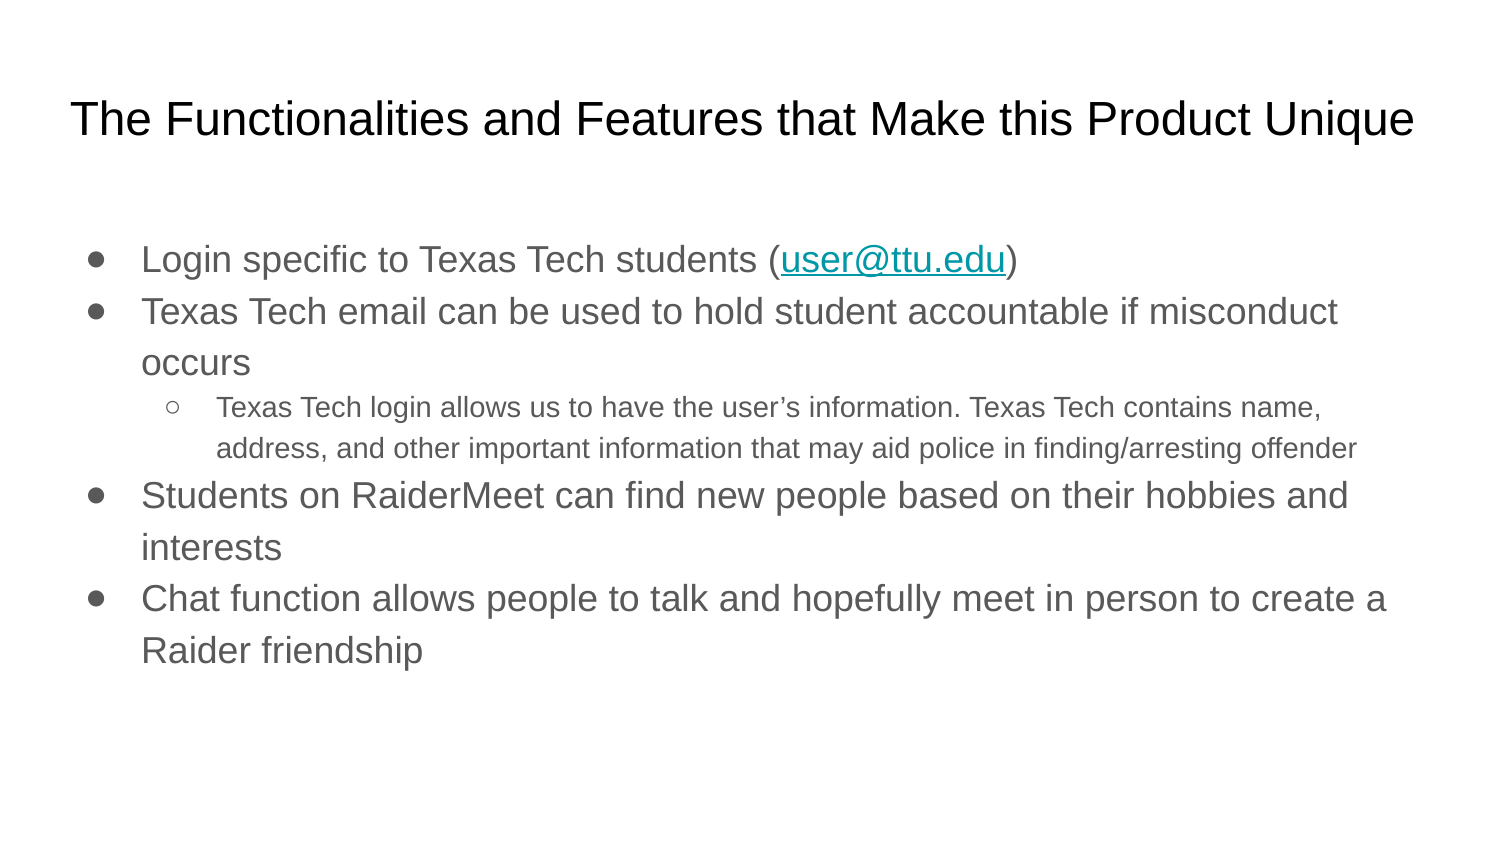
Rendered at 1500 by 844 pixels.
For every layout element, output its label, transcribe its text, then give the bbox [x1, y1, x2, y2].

title The Functionalities and Features that Make this Product Unique [51, 72, 1449, 167]
list Login specific to Texas Tech students (user@ttu.edu) Texas Tech email can be used to hold student accountable if misconduct occurs Texas Tech login allows us to have the user’s information. Texas Tech contains name, address, and other important information that may aid police in finding/arresting offender Students on RaiderMeet can find new people based on their hobbies and interests Chat function allows people to talk and hopefully meet in person to create a Raider friendship [51, 213, 1449, 750]
